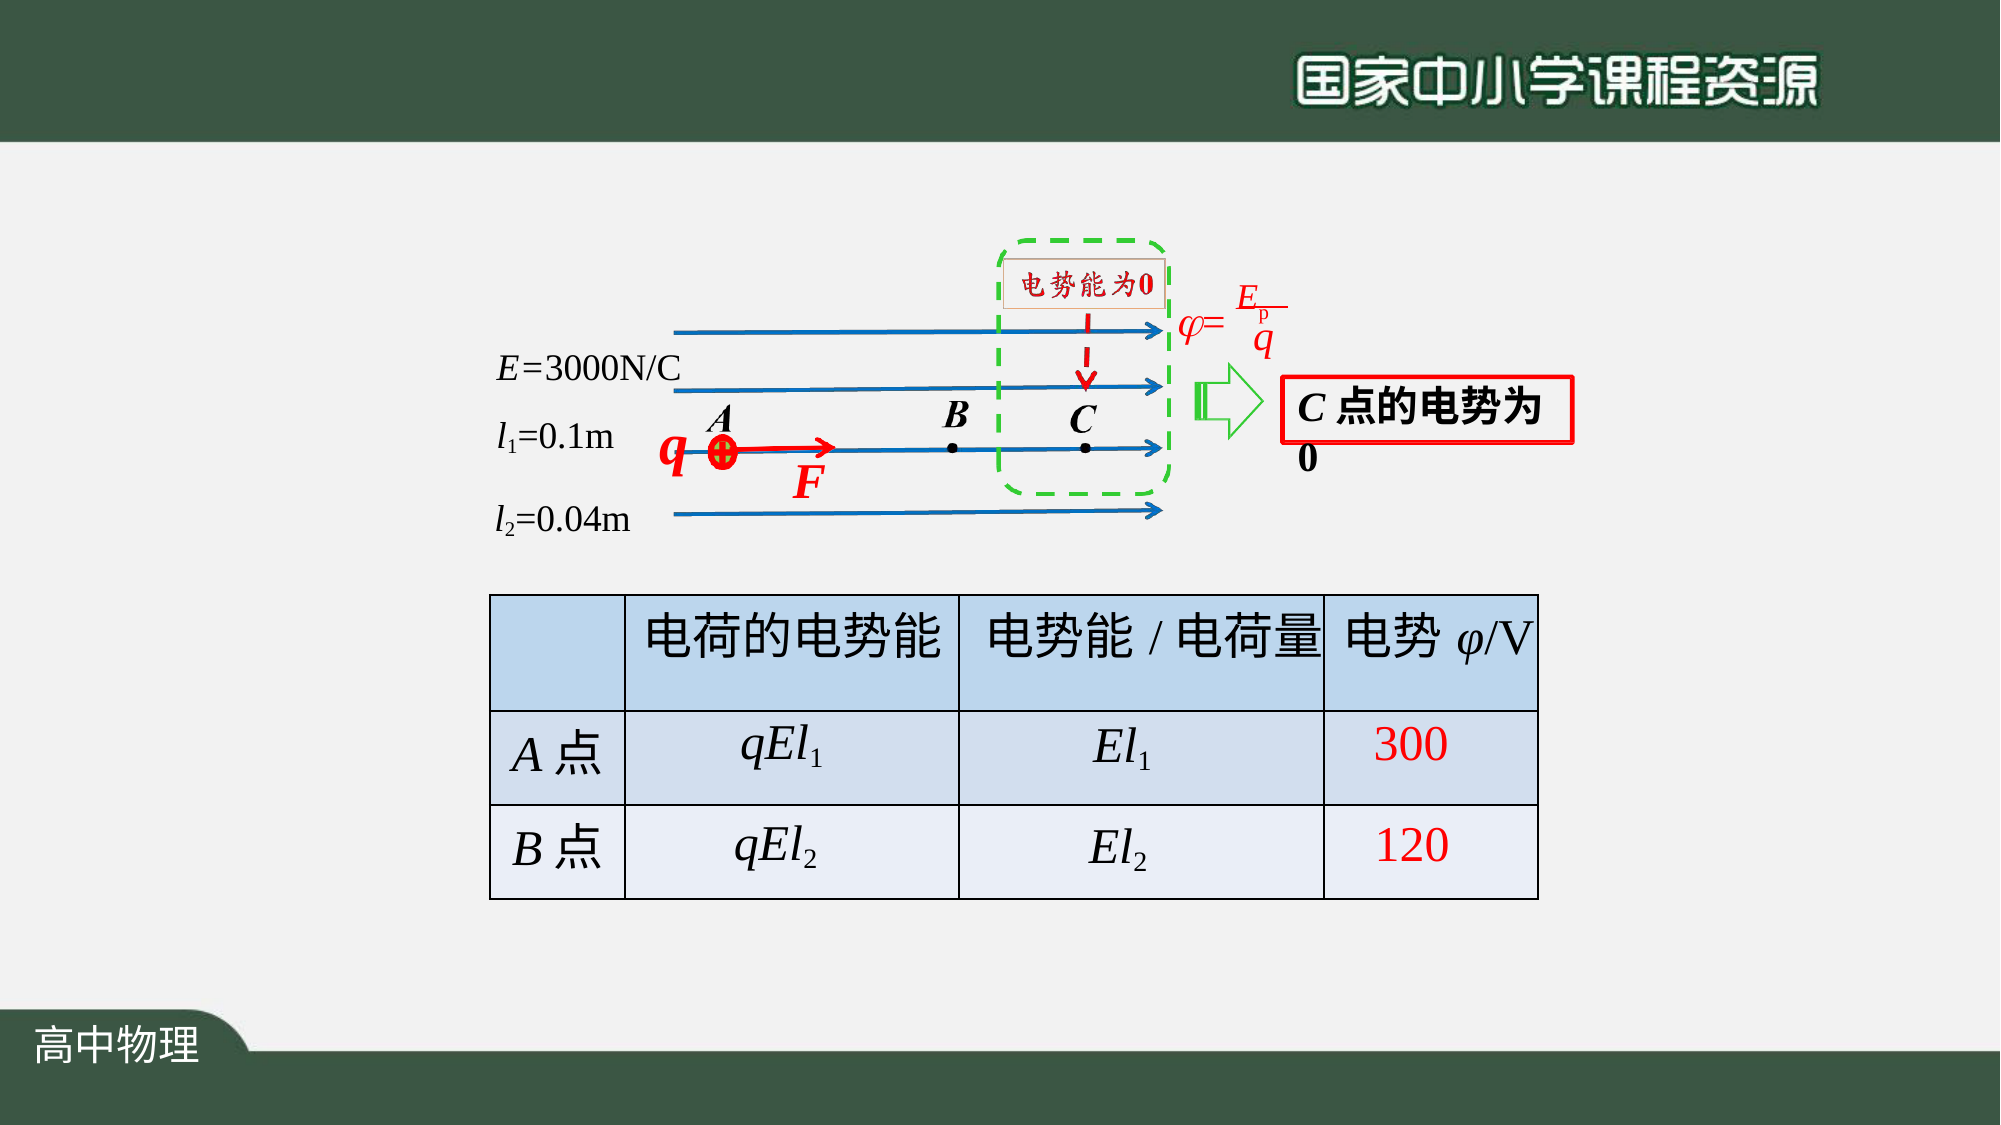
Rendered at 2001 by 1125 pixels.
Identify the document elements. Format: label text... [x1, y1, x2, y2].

text_box [673, 254, 1181, 528]
text_box [996, 238, 1171, 496]
text_box E=3000N/C [494, 340, 685, 388]
table_cell 120 [1325, 806, 1537, 898]
table_header 电势能/电荷量 [960, 596, 1323, 710]
text_box l1=0.1m l2=0.04m [492, 408, 636, 541]
text_box q [657, 404, 691, 477]
table_cell A点 [491, 712, 624, 804]
table_header 电势φ/V [1325, 596, 1537, 710]
text_box = Ep [1173, 271, 1284, 350]
table_cell 300 [1325, 712, 1537, 804]
table_header 电荷的电势能 [626, 596, 958, 710]
text_box F [790, 446, 829, 509]
table_cell El2 [960, 806, 1323, 898]
text_box [1194, 362, 1265, 441]
text_box [1280, 374, 1575, 445]
table_cell qEl1 [626, 712, 958, 804]
table_cell El1 [960, 712, 1323, 804]
table_cell qEl2 [626, 806, 958, 898]
text_box q [1250, 350, 1277, 360]
text_box C点的电势为0 [1295, 377, 1558, 481]
table_header [491, 596, 624, 710]
footer 高中物理 [31, 1013, 202, 1125]
table_cell B点 [491, 806, 624, 898]
picture [0, 0, 2000, 1125]
text_box [707, 434, 836, 470]
